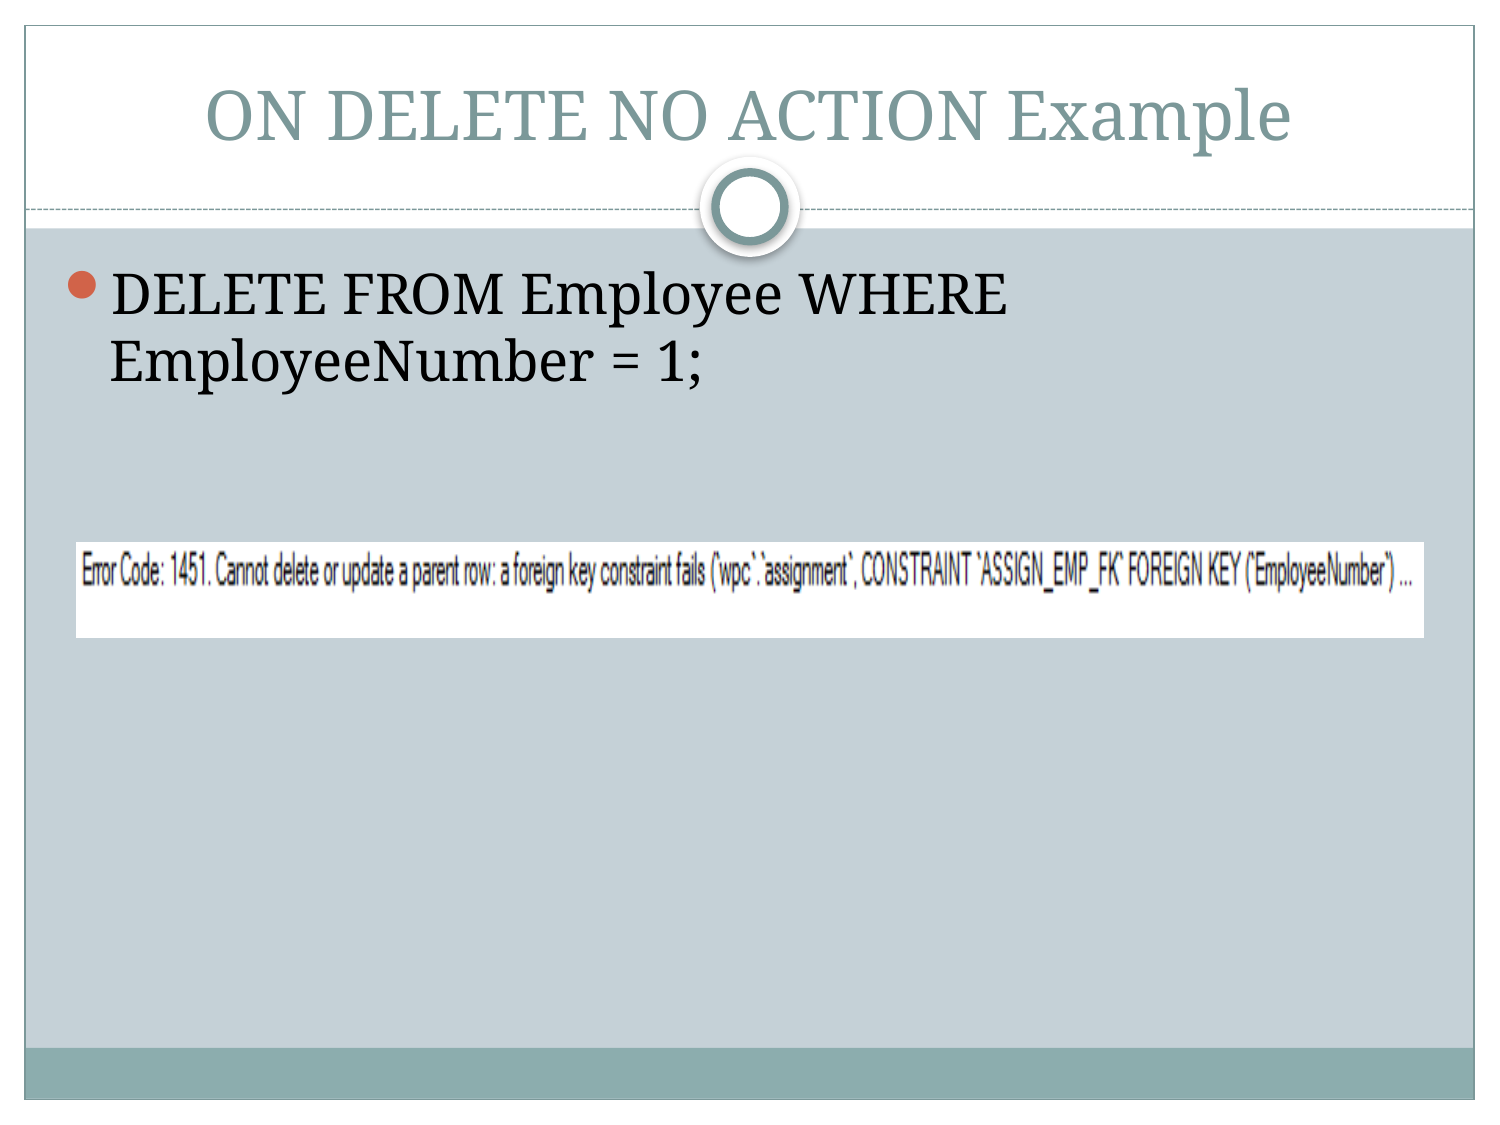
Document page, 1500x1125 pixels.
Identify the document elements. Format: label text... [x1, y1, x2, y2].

title ON DELETE NO ACTION Example [49, 37, 1450, 162]
list DELETE FROM Employee WHERE EmployeeNumber = 1; [49, 250, 1445, 1001]
picture [76, 541, 1424, 638]
